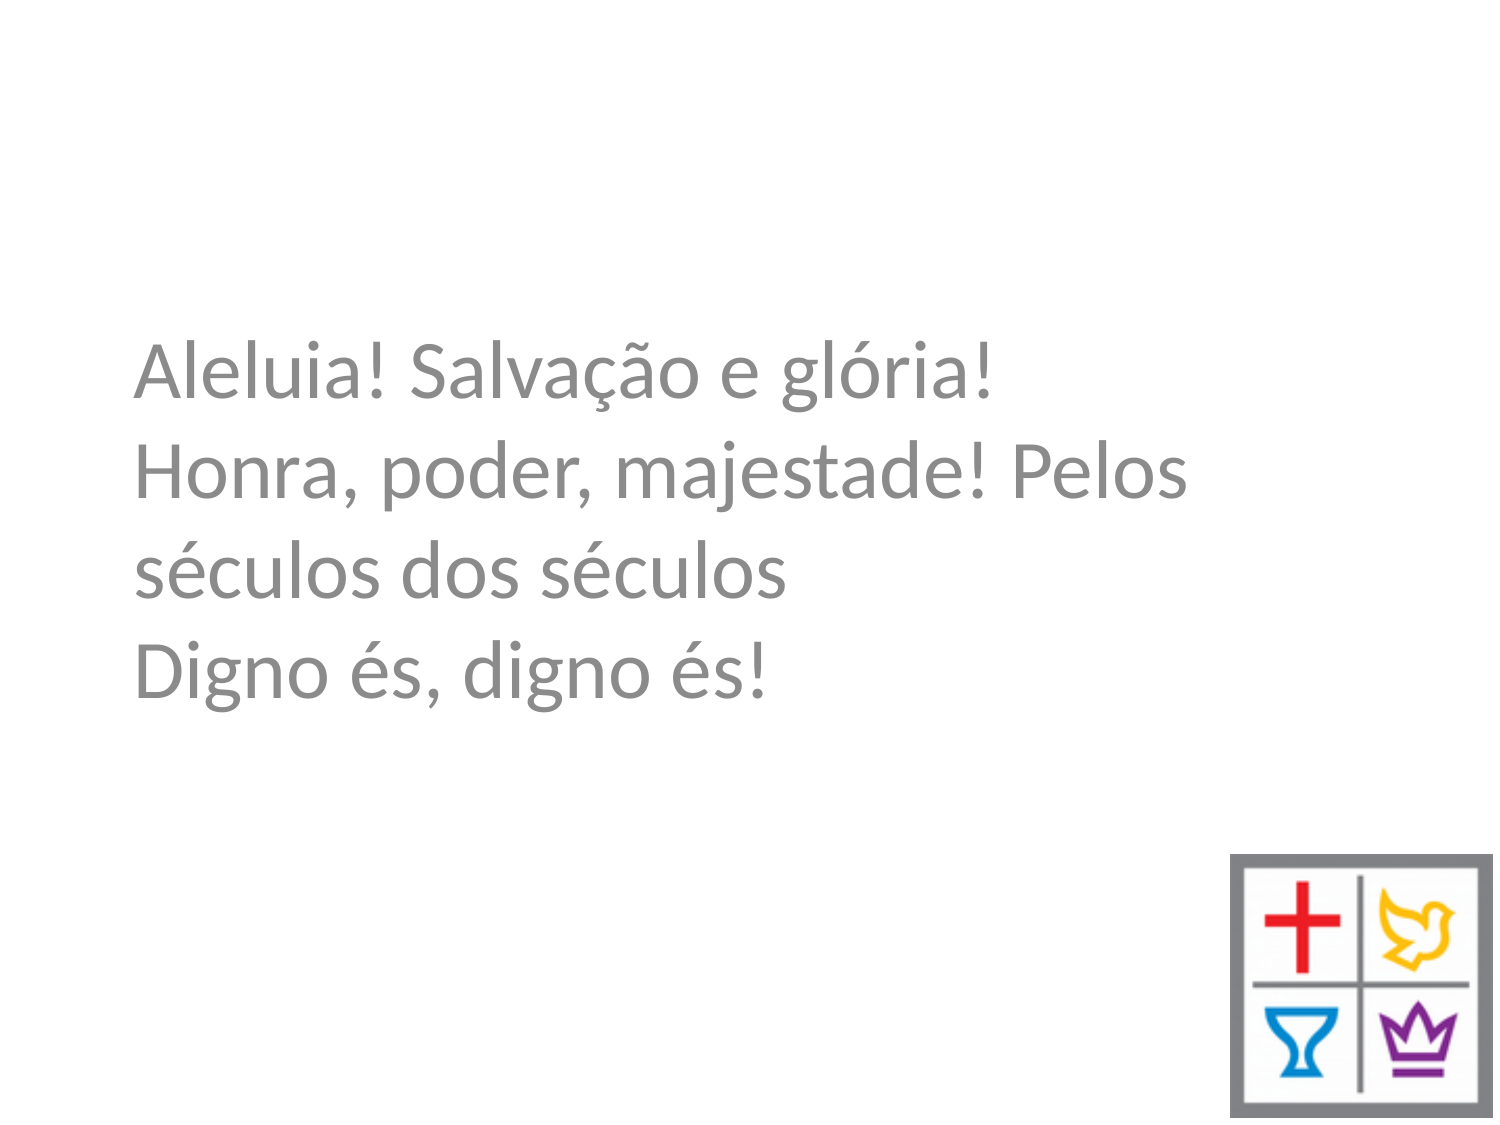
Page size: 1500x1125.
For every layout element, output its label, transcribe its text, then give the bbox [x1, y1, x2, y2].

list Aleluia! Salvação e glória! Honra, poder, majestade! Pelos séculos dos séculos Digno és, digno és! [118, 476, 1394, 723]
picture [1229, 854, 1493, 1118]
